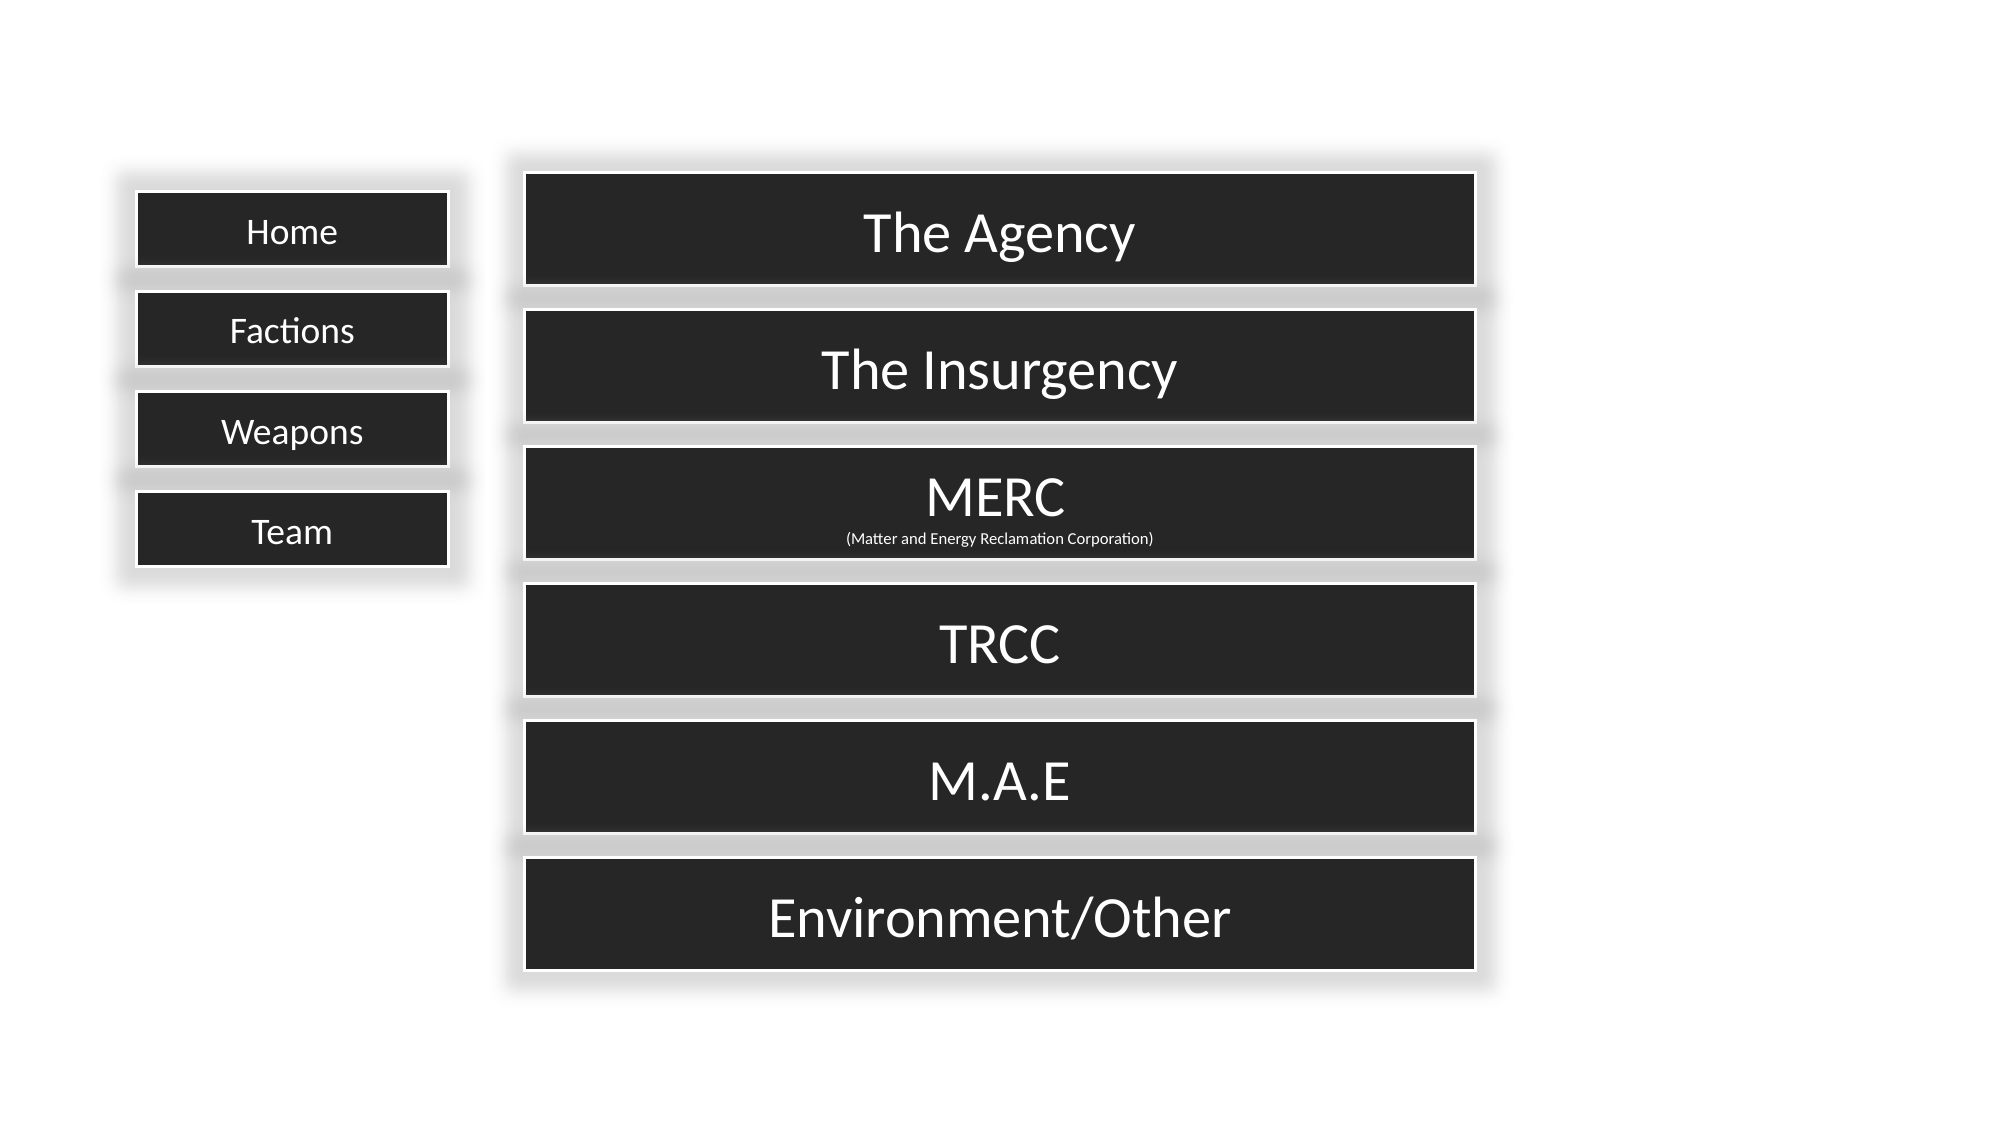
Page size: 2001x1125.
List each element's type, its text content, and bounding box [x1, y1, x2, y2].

text_box M.A.E [524, 720, 1476, 831]
text_box MERC (Matter and Energy Reclamation Corporation) [524, 446, 1476, 557]
text_box Environment/Other [524, 857, 1476, 972]
text_box The Agency [524, 172, 1476, 283]
text_box Home [135, 190, 450, 262]
text_box Weapons [135, 390, 450, 462]
text_box The Insurgency [524, 309, 1476, 420]
text_box TRCC [524, 583, 1476, 694]
text_box Team [135, 490, 450, 568]
text_box Factions [135, 290, 450, 362]
